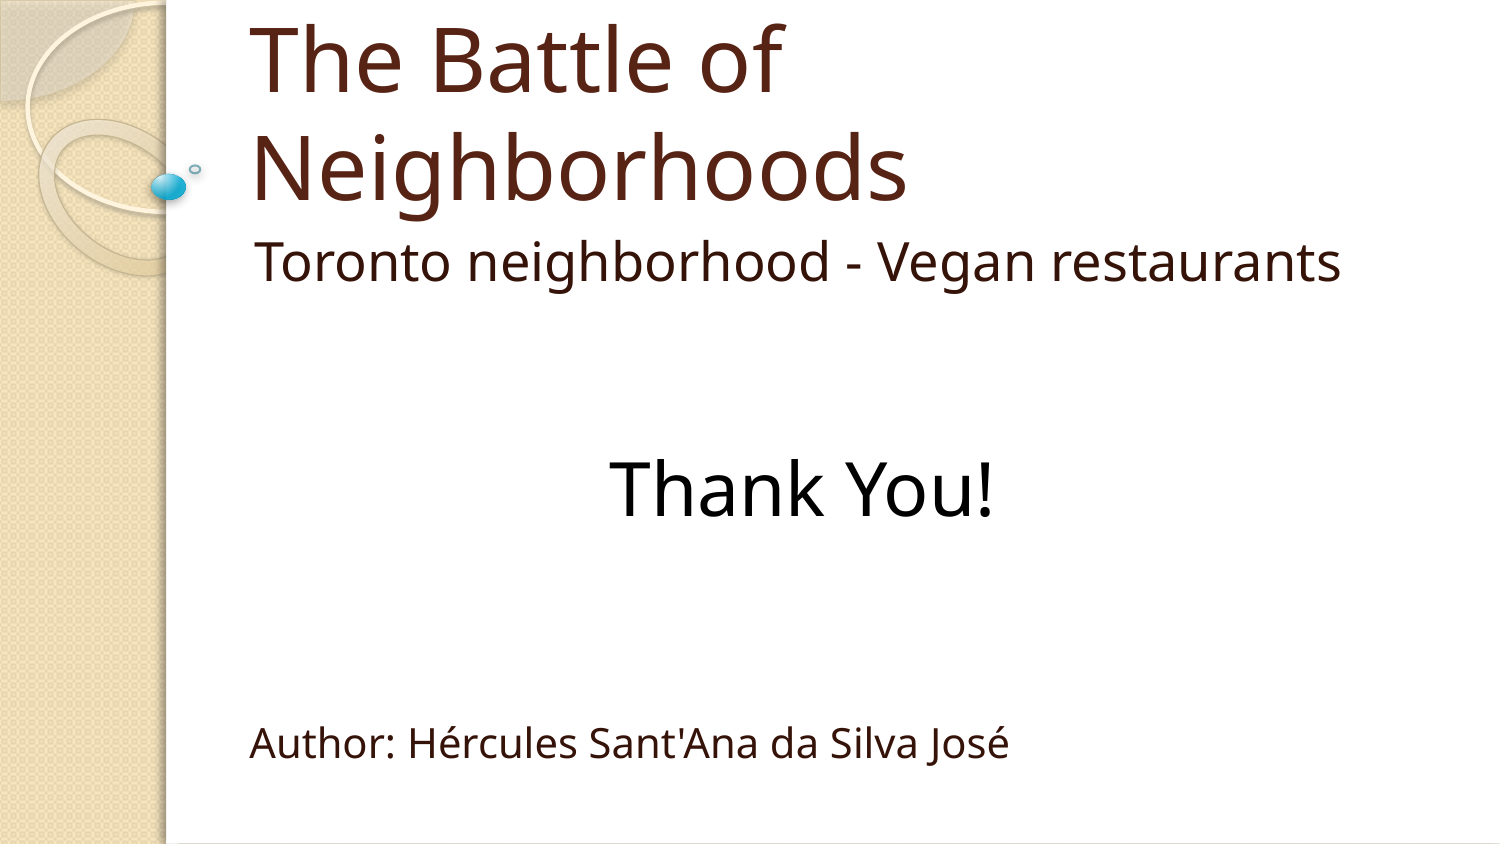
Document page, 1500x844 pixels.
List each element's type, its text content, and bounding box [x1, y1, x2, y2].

subtitle Toronto neighborhood - Vegan restaurants [234, 227, 1450, 444]
text_box Thank You! [594, 433, 1011, 539]
title The Battle of Neighborhoods [234, 44, 1450, 226]
text_box Author: Hércules Sant'Ana da Silva José [230, 717, 1140, 788]
